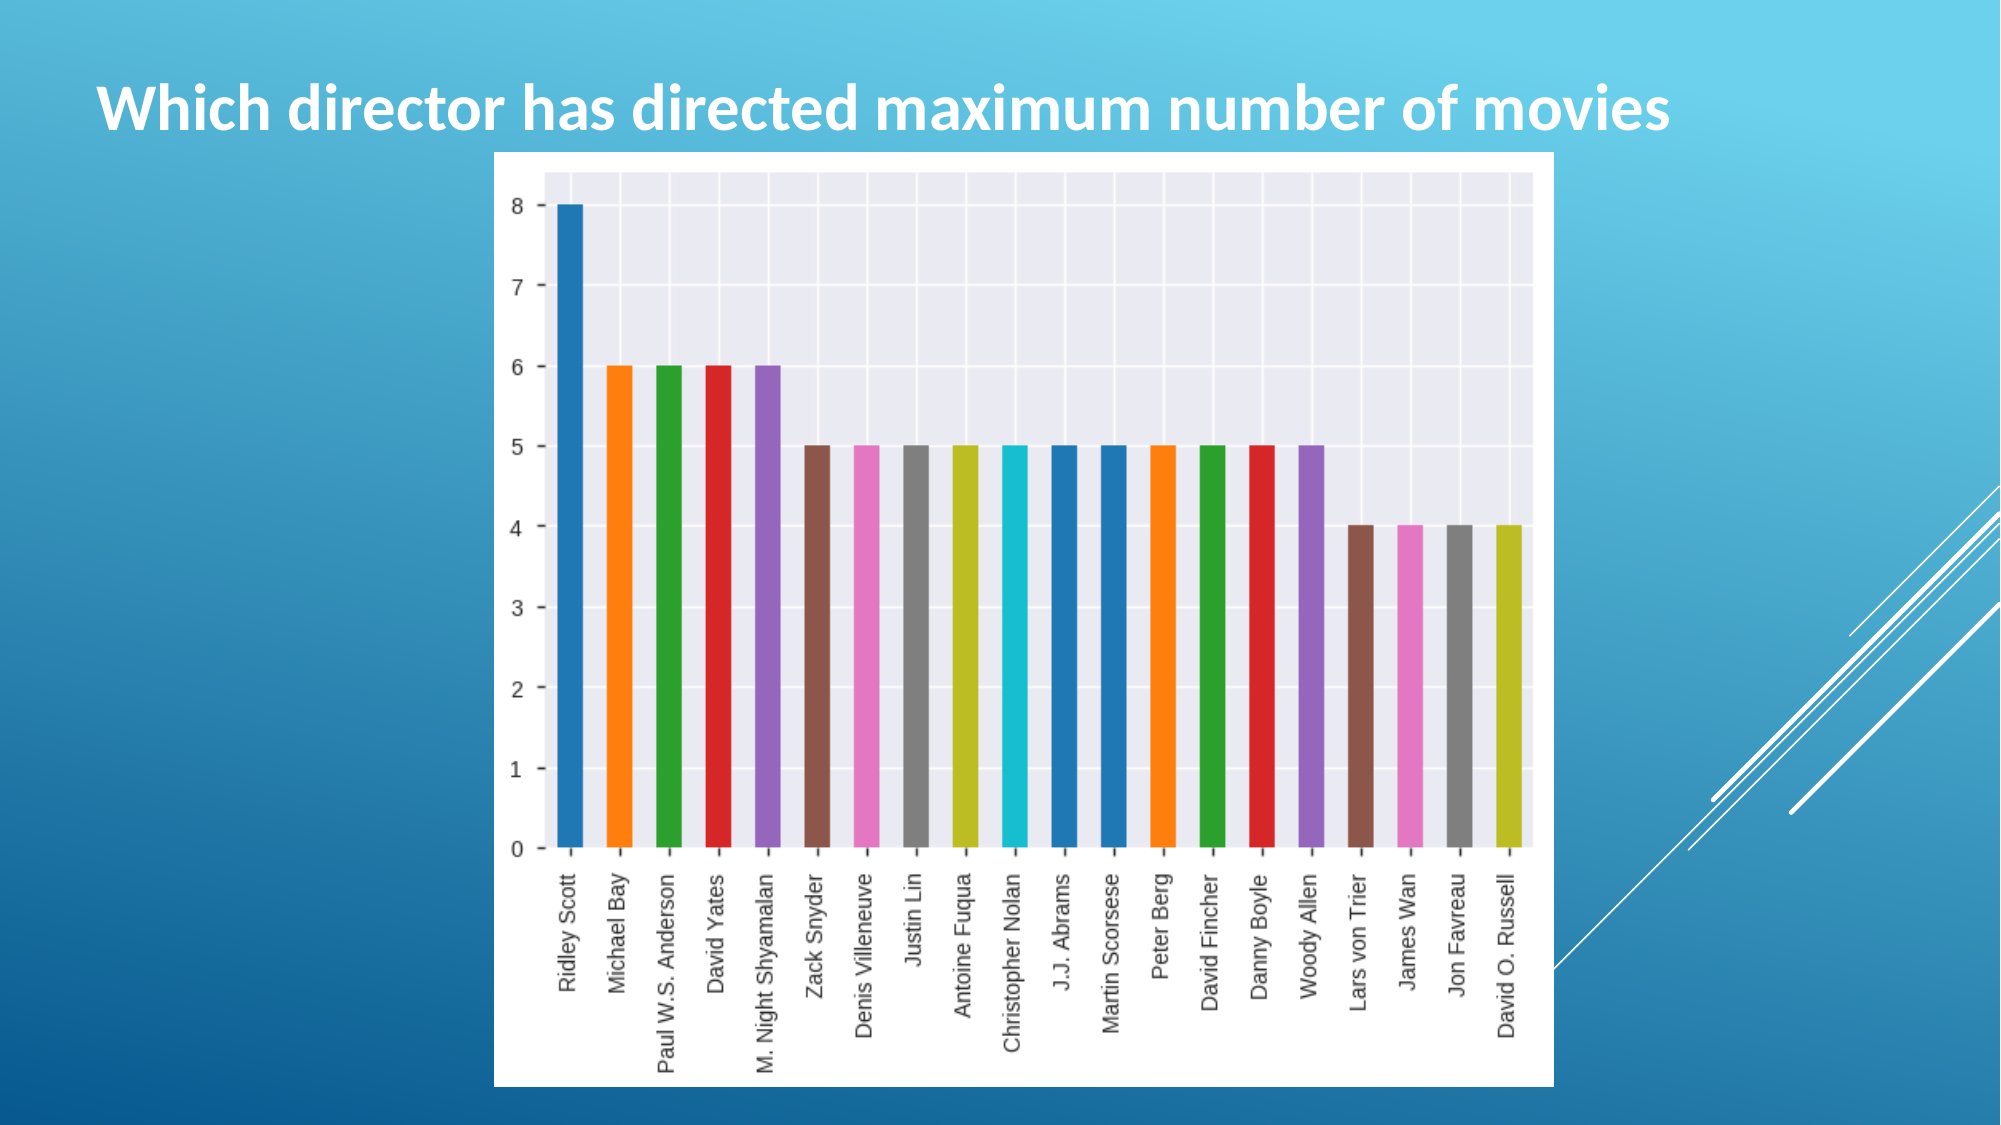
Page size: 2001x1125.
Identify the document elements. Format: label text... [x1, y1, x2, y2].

picture [493, 152, 1554, 1087]
text_box Which director has directed maximum number of movies [81, 56, 1966, 152]
